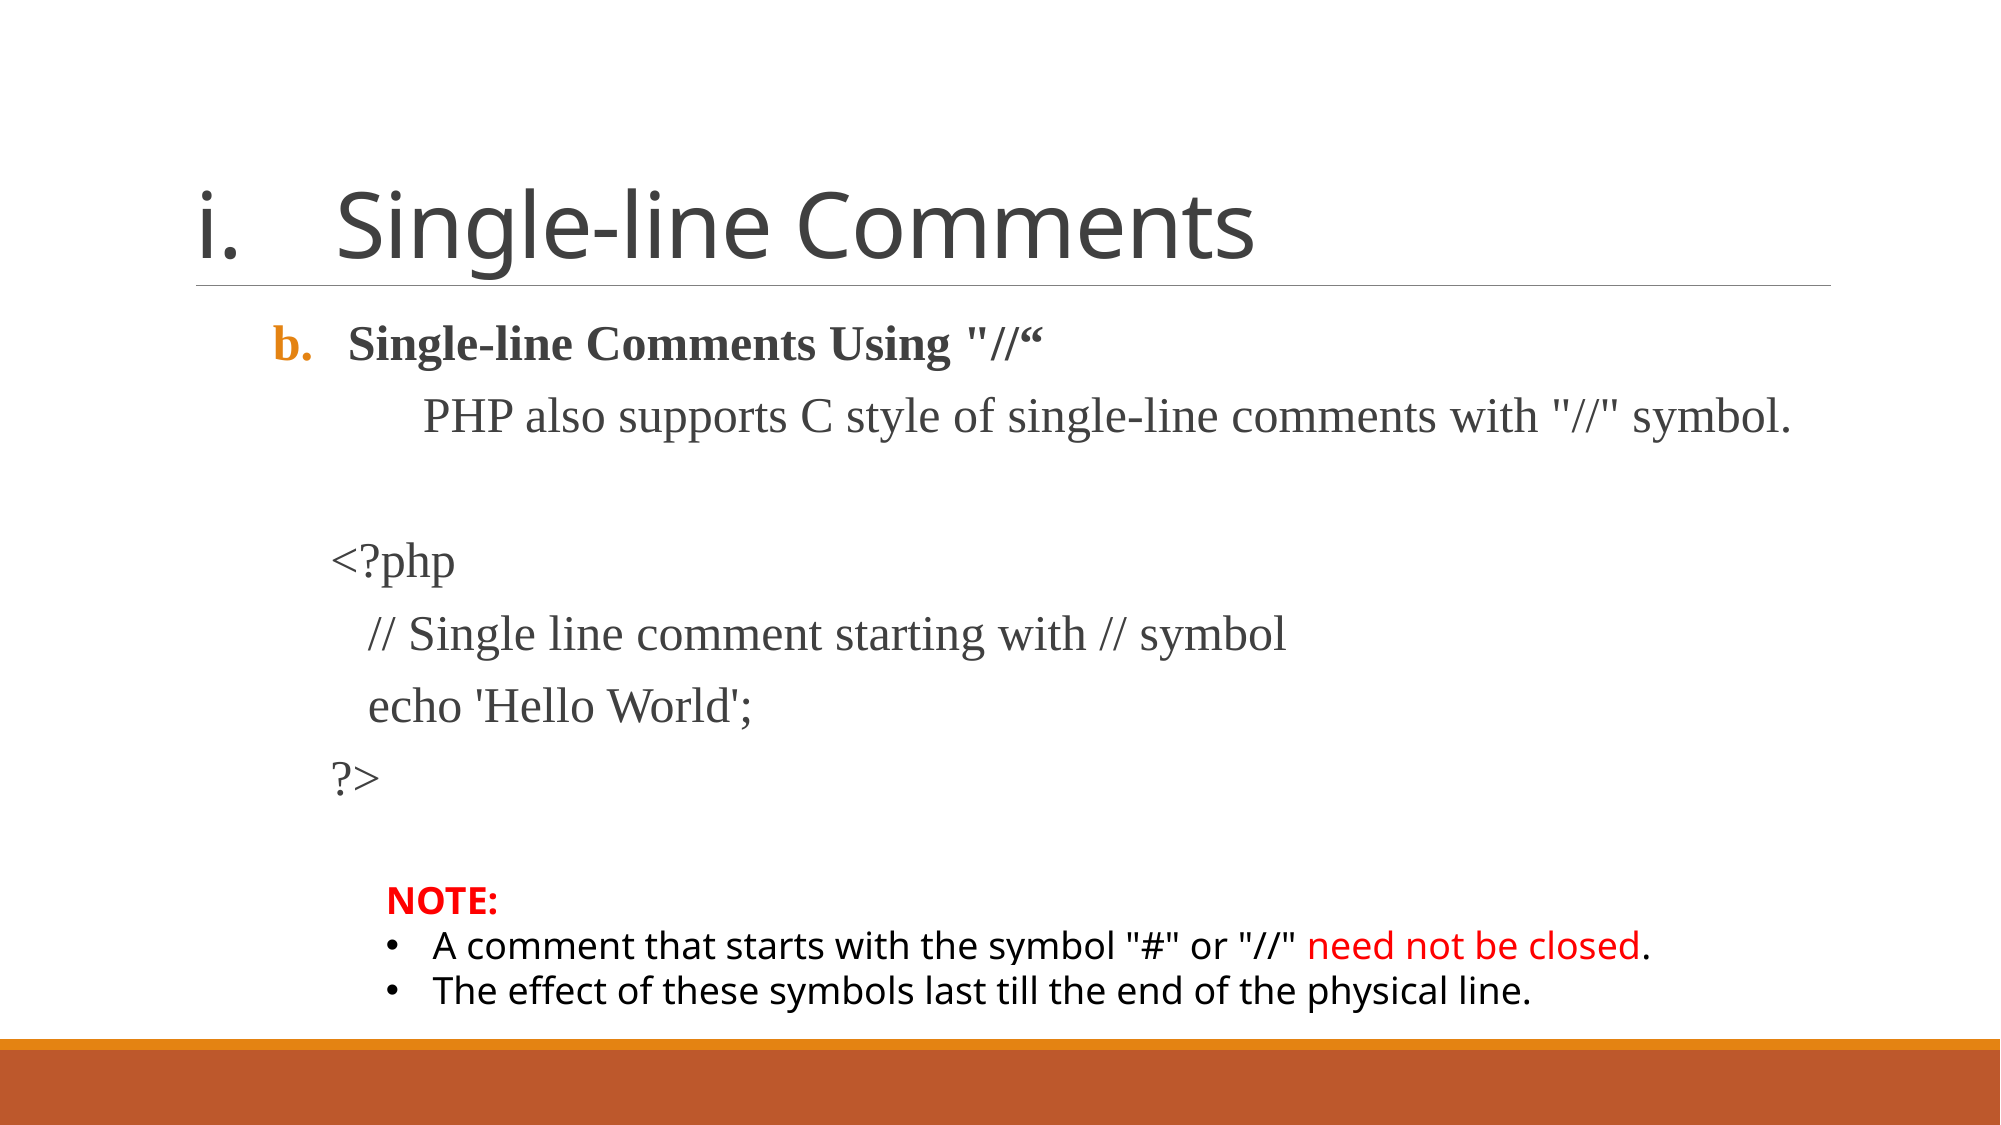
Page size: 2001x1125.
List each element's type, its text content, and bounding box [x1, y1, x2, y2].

text_box NOTE: A comment that starts with the symbol "#" or "//" need not be closed. The effect of these symbols last till the end of the physical line. [371, 869, 1677, 1020]
list Single-line Comments Using "//“ PHP also supports C style of single-line comments with "//" symbol. <?php // Single line comment starting with // symbol echo 'Hello World'; ?> [180, 302, 1830, 963]
title Single-line Comments [180, 47, 1830, 285]
